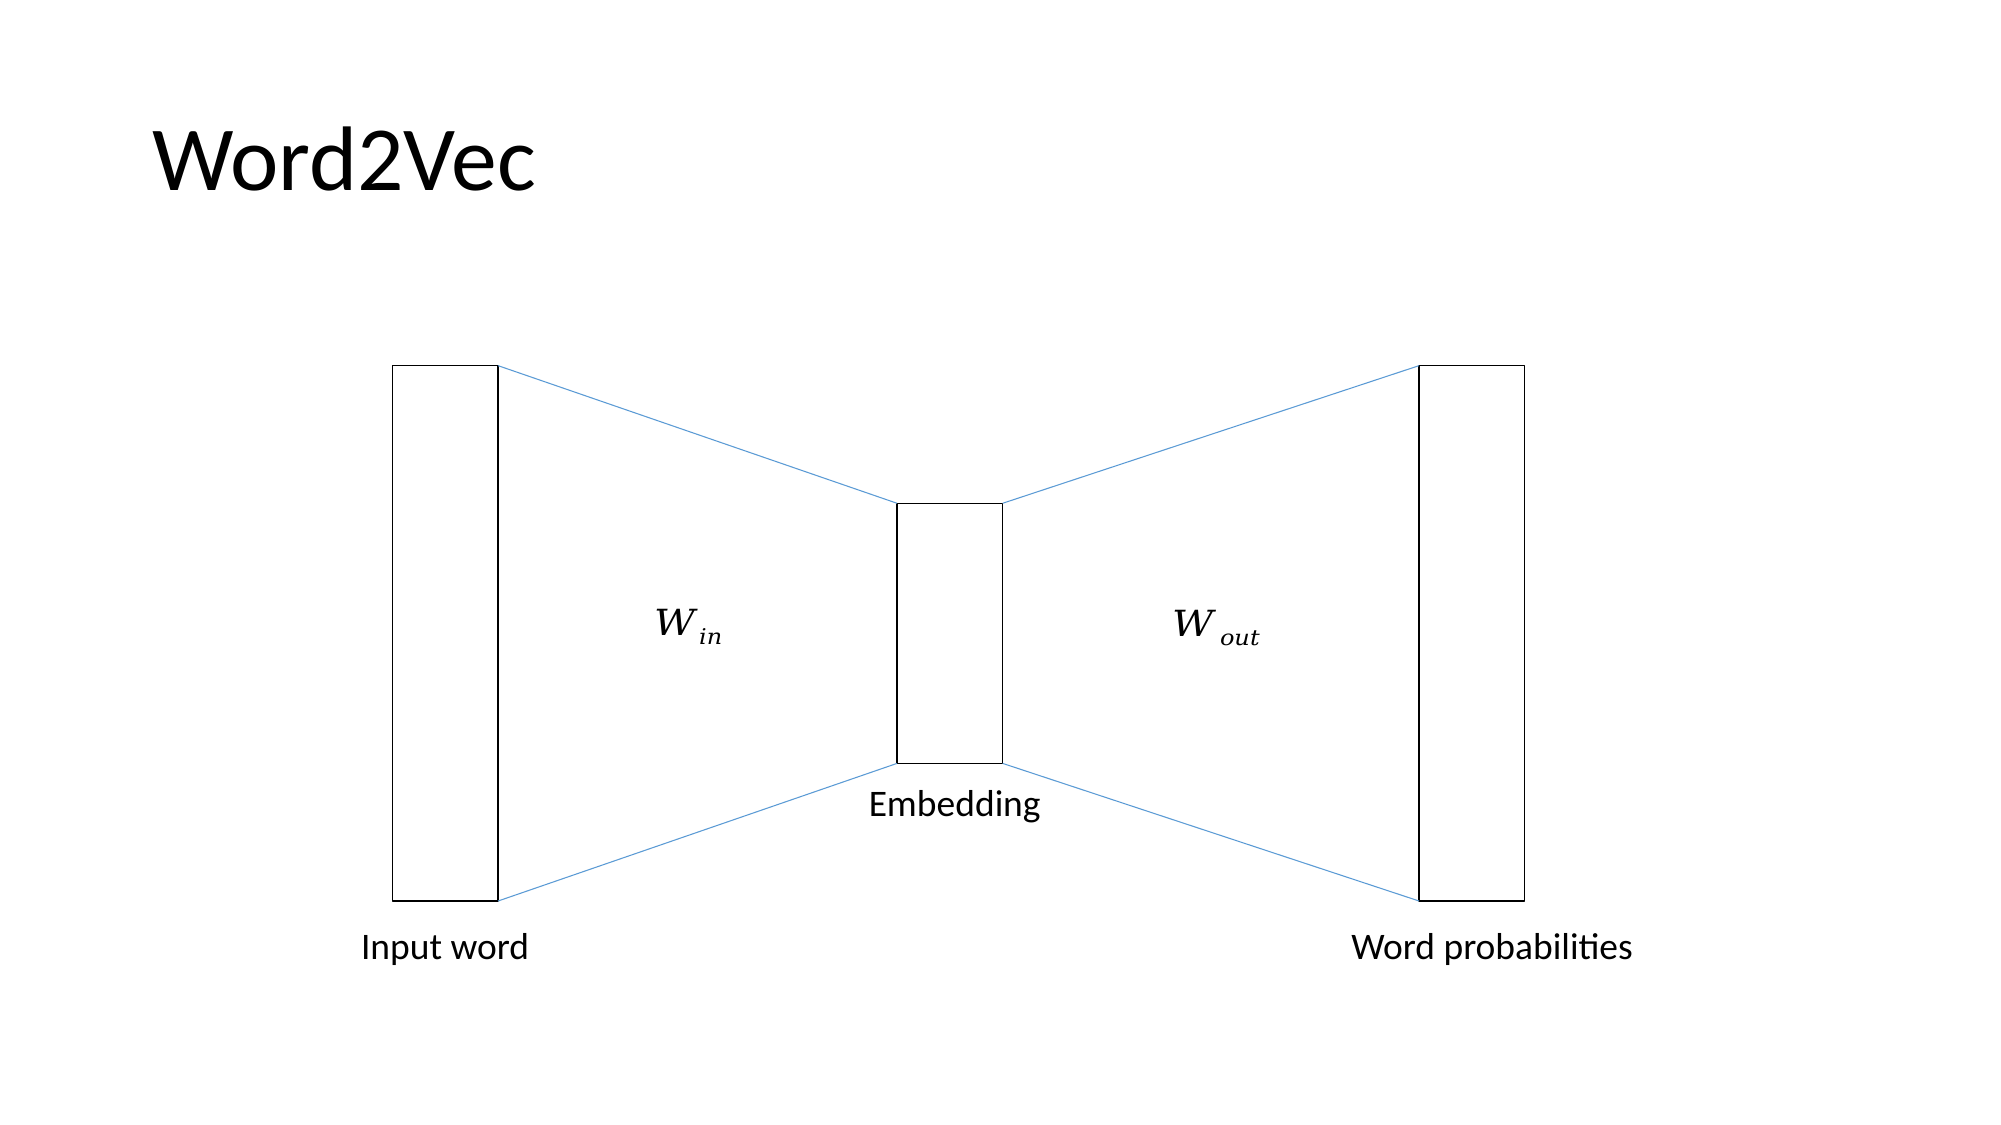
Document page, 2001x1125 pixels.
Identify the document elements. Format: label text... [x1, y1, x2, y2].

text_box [1002, 365, 1420, 504]
text_box Word probabilities [1336, 914, 1649, 975]
text_box Input word [346, 914, 545, 975]
text_box [1418, 365, 1525, 902]
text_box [498, 763, 897, 901]
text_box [1002, 763, 1420, 901]
title Word2Vec [137, 45, 1863, 263]
text_box [896, 503, 1003, 764]
text_box Embedding [897, 771, 1002, 832]
text_box [392, 365, 499, 902]
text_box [498, 365, 897, 504]
